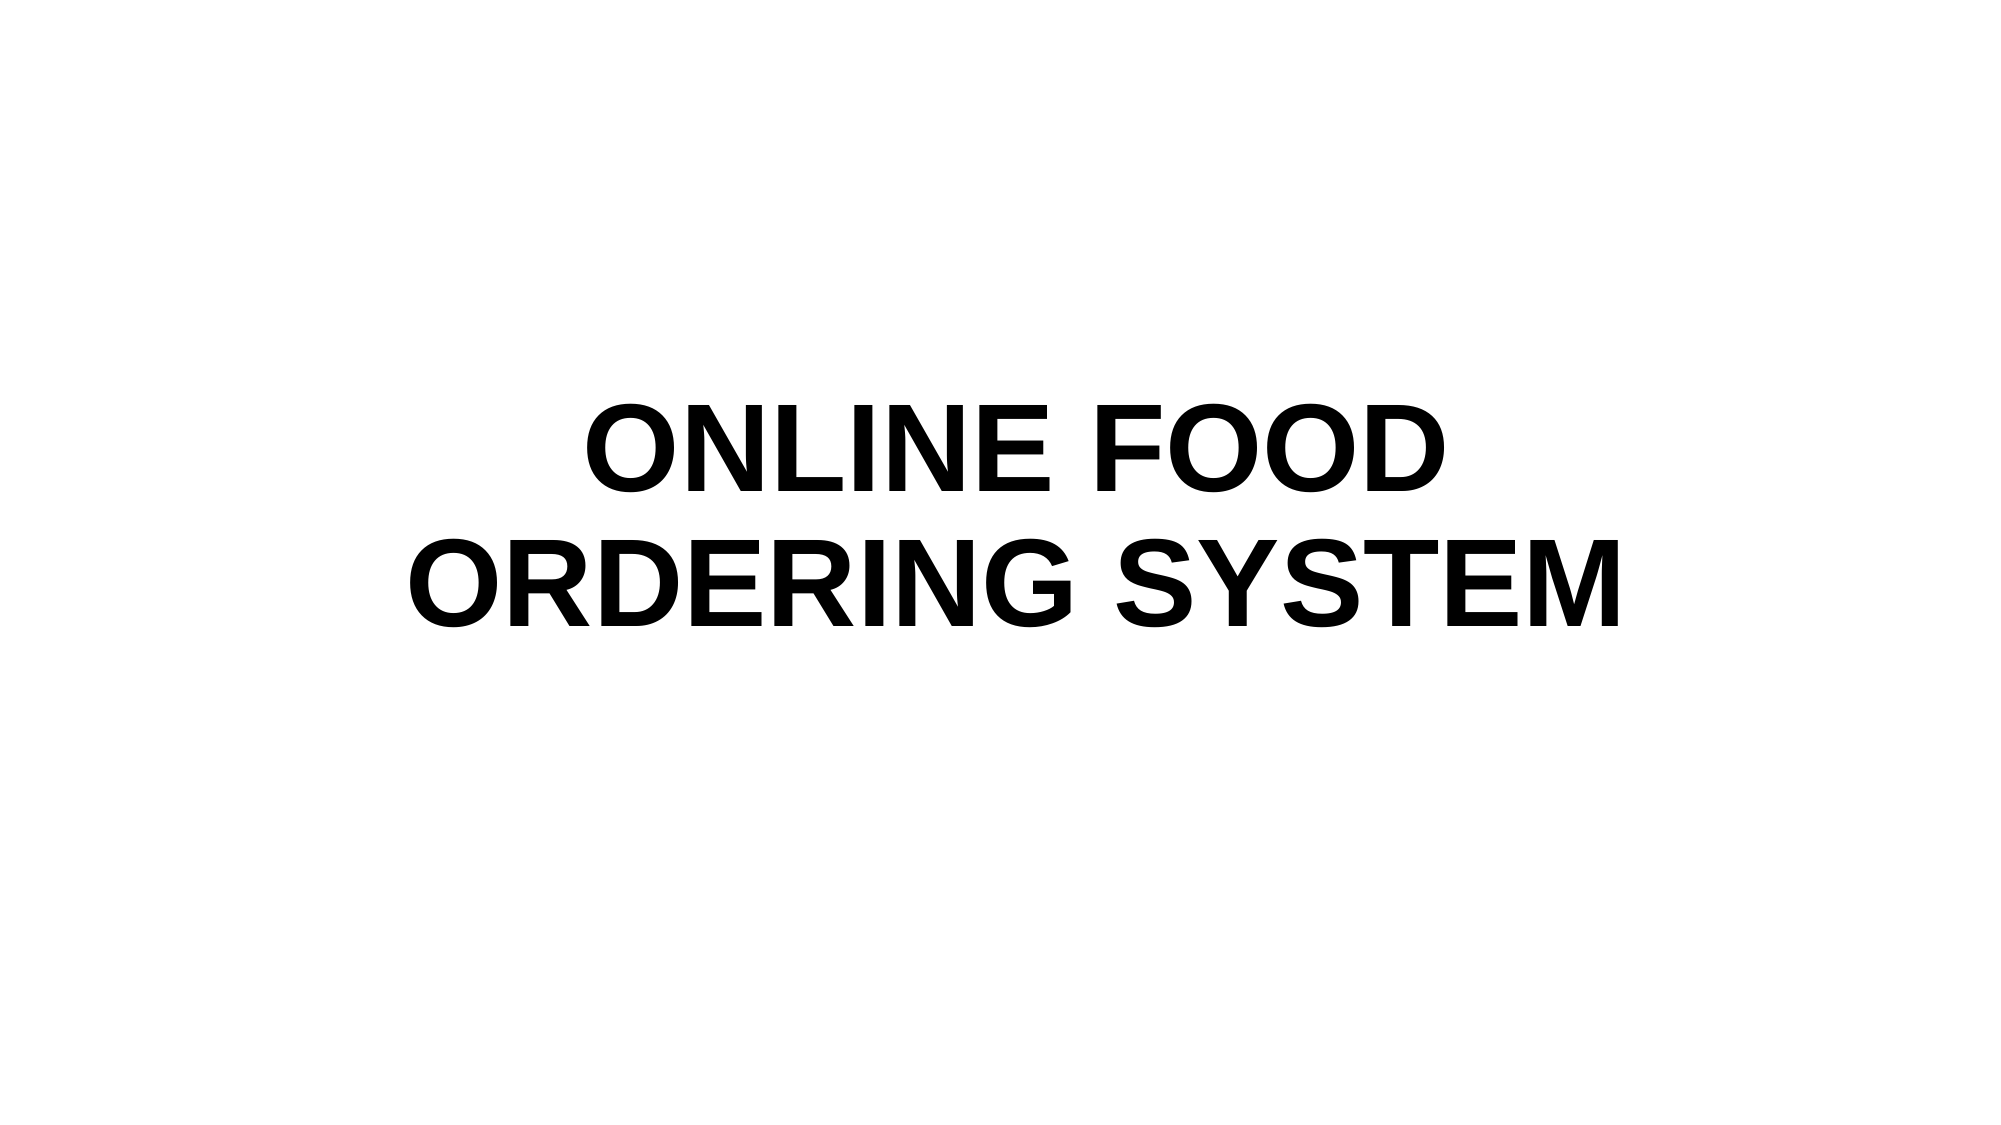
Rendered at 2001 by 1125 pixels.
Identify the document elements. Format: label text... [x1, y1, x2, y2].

title ONLINE FOOD ORDERING SYSTEM [226, 341, 1808, 662]
